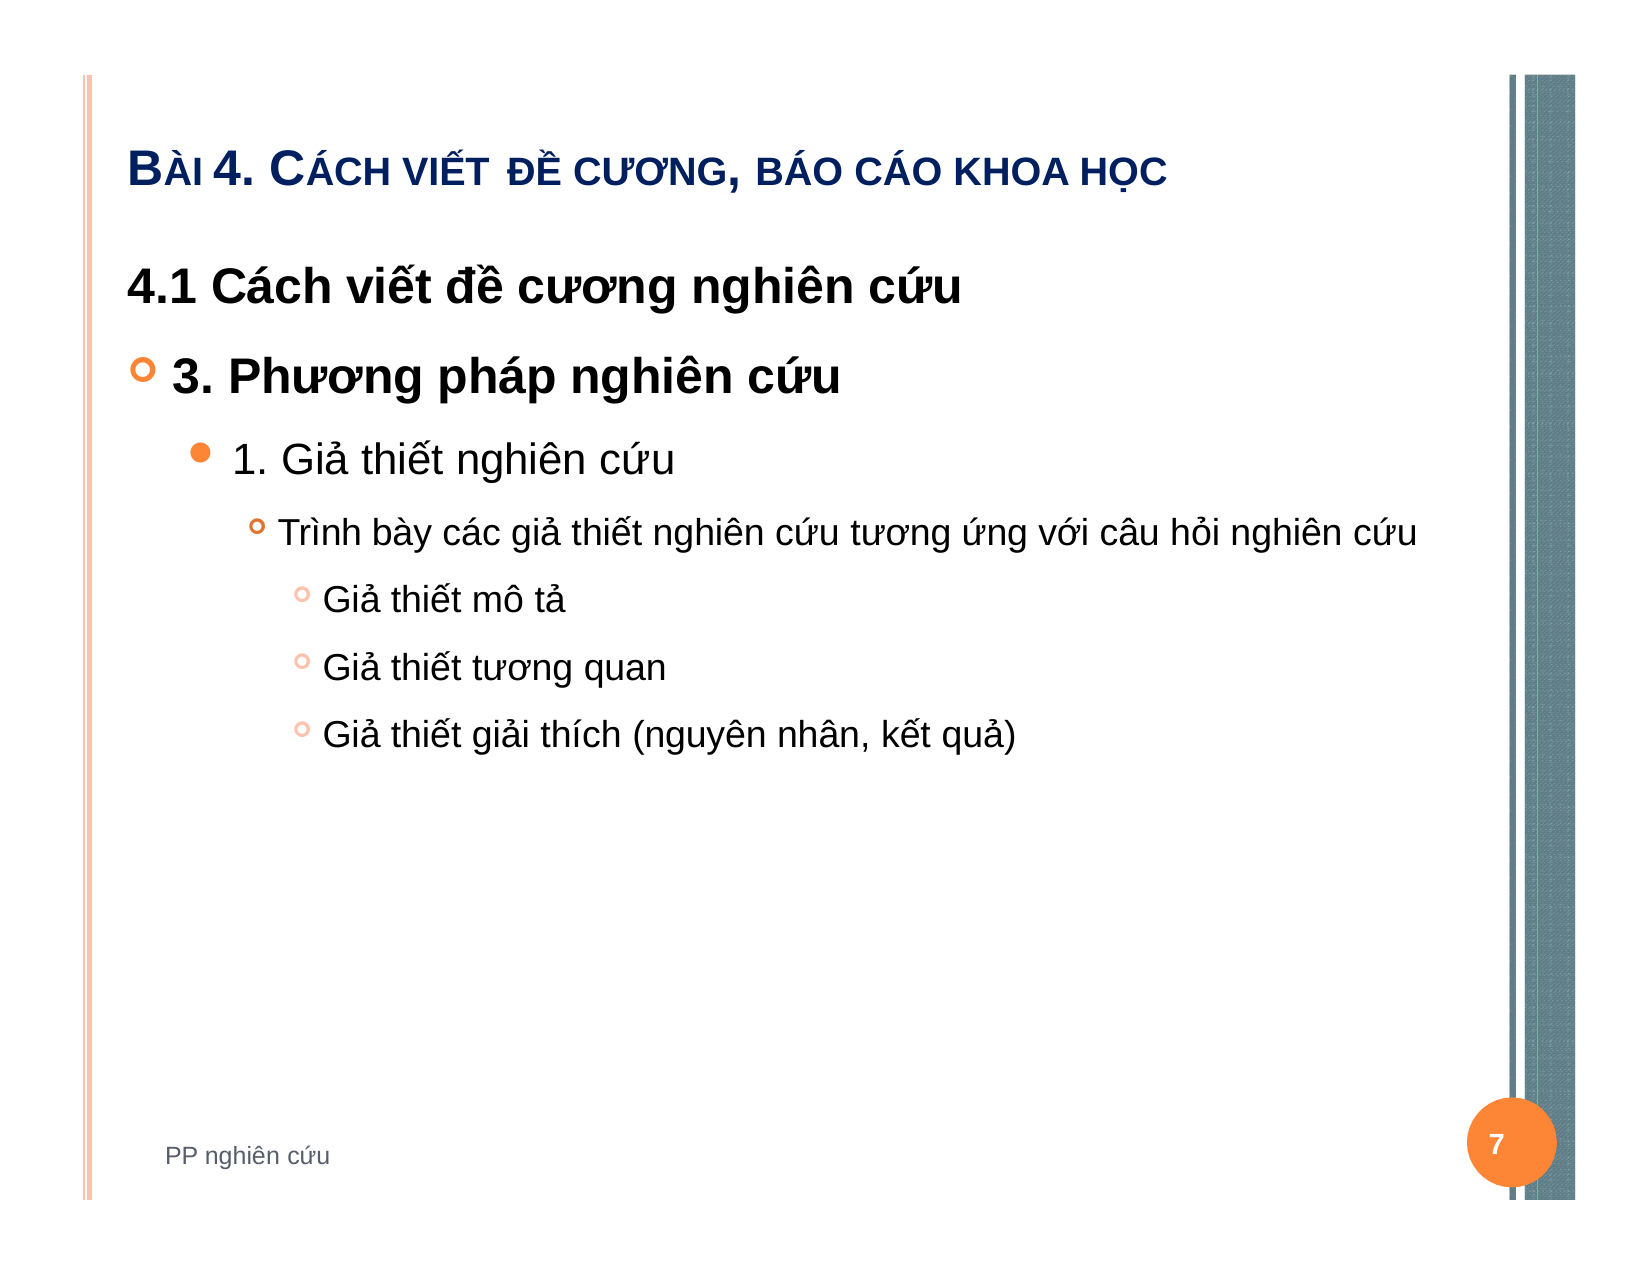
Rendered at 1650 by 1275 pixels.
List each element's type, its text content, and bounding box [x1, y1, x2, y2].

text_box [1509, 1188, 1516, 1200]
text_box 7 [1484, 1126, 1541, 1161]
text_box [1524, 1181, 1537, 1200]
text_box [1538, 74, 1575, 1200]
text_box [1524, 74, 1537, 1104]
text_box [1509, 74, 1516, 1097]
text_box 4.1 Cách viết đề cương nghiên cứu 3. Phương pháp nghiên cứu 1. Giả thiết nghiên cứu Trình bày các giả thiết nghiên cứu tương ứng với câu hỏi nghiên cứu Giả thiết mô tả Giả thiết tương quan Giả thiết giải thích (nguyên nhân, kết quả) [125, 220, 1426, 755]
footer PP nghiên cứu [162, 1139, 332, 1275]
text_box [1466, 1097, 1557, 1188]
title BÀI 4. CÁCH VIẾT ĐỀ CƯƠNG, BÁO CÁO KHOA HỌC [125, 132, 1192, 220]
